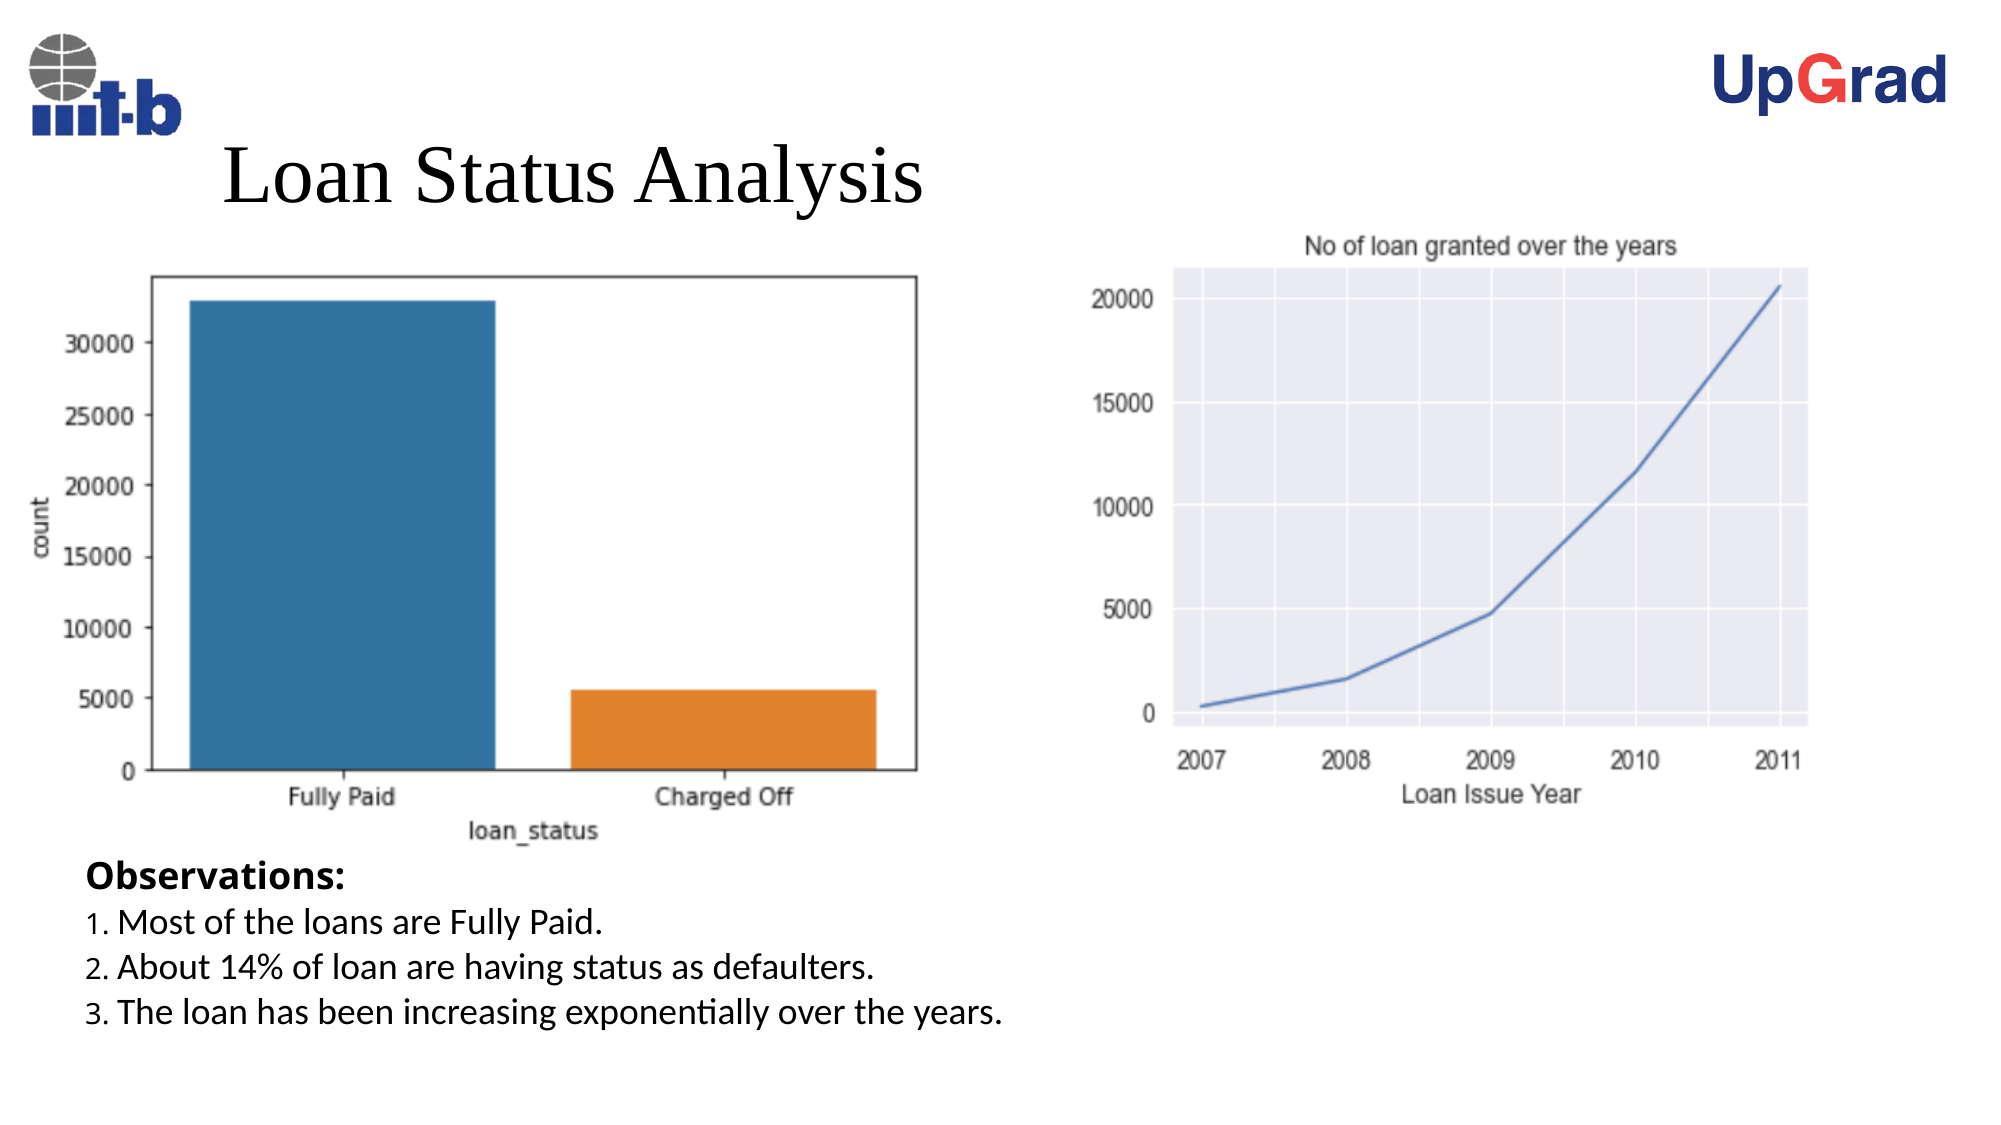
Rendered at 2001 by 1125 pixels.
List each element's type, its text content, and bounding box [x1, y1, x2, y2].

title Loan Status Analysis [186, 104, 1715, 246]
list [0, 252, 930, 873]
picture [1714, 53, 1952, 116]
picture [1055, 223, 1969, 845]
picture [0, 29, 208, 163]
text_box Observations: 1. Most of the loans are Fully Paid. 2. About 14% of loan are having status as defaulters. 3. The loan has been increasing exponentially over the years. [70, 844, 1071, 1040]
